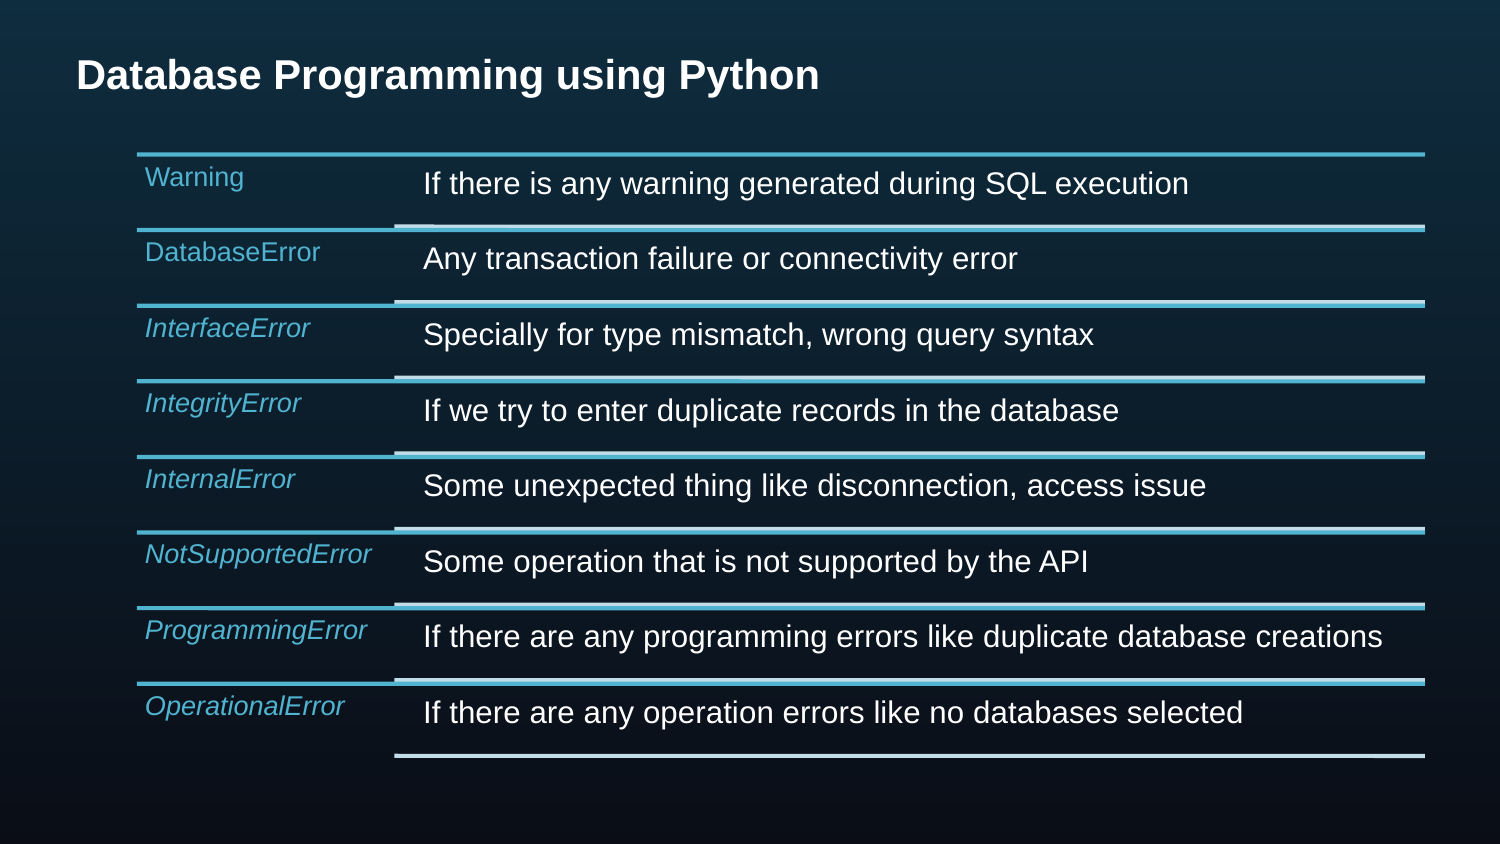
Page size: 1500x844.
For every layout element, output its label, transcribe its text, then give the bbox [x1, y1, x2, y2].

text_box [136, 154, 1426, 760]
list [62, 139, 1438, 785]
title Database Programming using Python [61, 40, 1438, 116]
